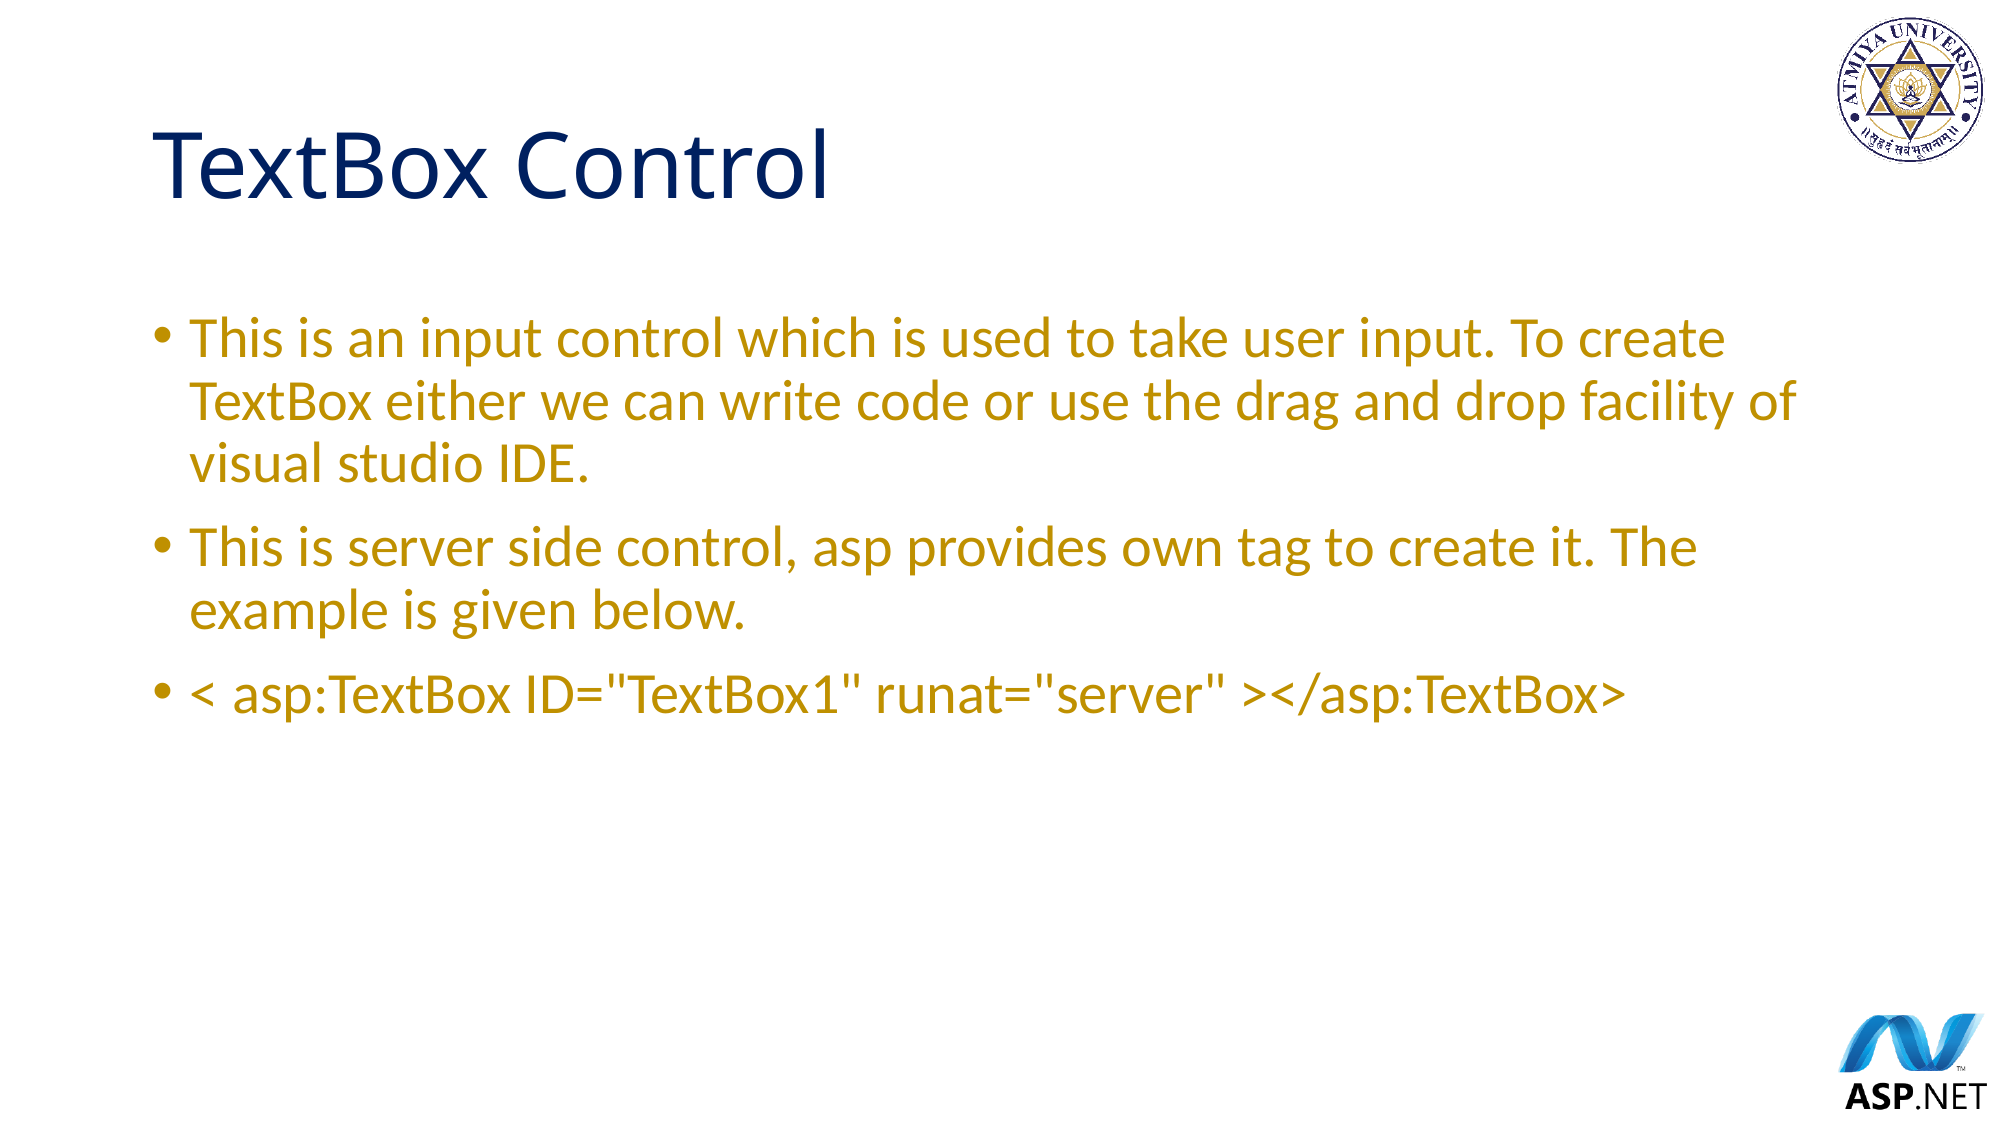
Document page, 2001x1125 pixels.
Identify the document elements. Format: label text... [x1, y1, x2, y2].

title TextBox Control [137, 59, 1863, 278]
picture [1802, 979, 2000, 1125]
picture [1835, 15, 1985, 164]
list This is an input control which is used to take user input. To create TextBox either we can write code or use the drag and drop facility of visual studio IDE. This is server side control, asp provides own tag to create it. The example is given below. < asp:TextBox ID="TextBox1" runat="server" ></asp:TextBox> [137, 299, 1863, 1014]
